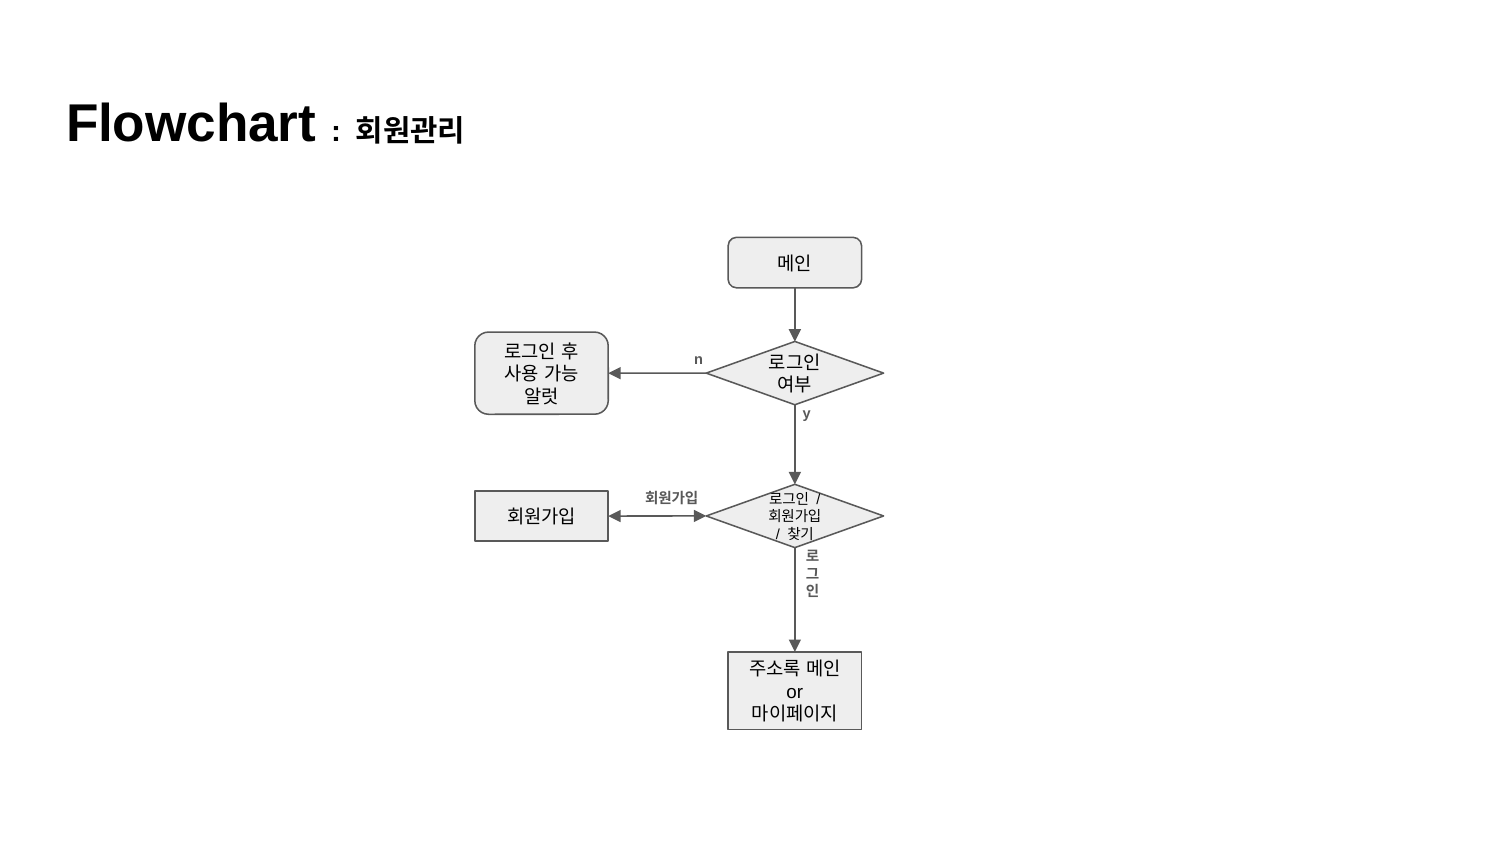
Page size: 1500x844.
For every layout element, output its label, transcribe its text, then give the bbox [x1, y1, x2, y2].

text_box 로그인 후 사용 가능 알럿 [474, 332, 609, 415]
text_box y [787, 395, 794, 431]
text_box 로그인 / 회원가입 / 찾기 [707, 485, 884, 546]
text_box 회원가입 [630, 480, 742, 516]
title Flowchart : 회원관리 [51, 72, 795, 167]
text_box 로그인 [790, 532, 826, 615]
text_box n [679, 341, 714, 377]
text_box 메인 [728, 237, 862, 288]
text_box y [796, 395, 823, 431]
text_box 주소록 메인 or 마이페이지 [728, 651, 862, 730]
text_box 회원가입 [474, 490, 609, 542]
text_box 로그인여부 [714, 342, 884, 402]
